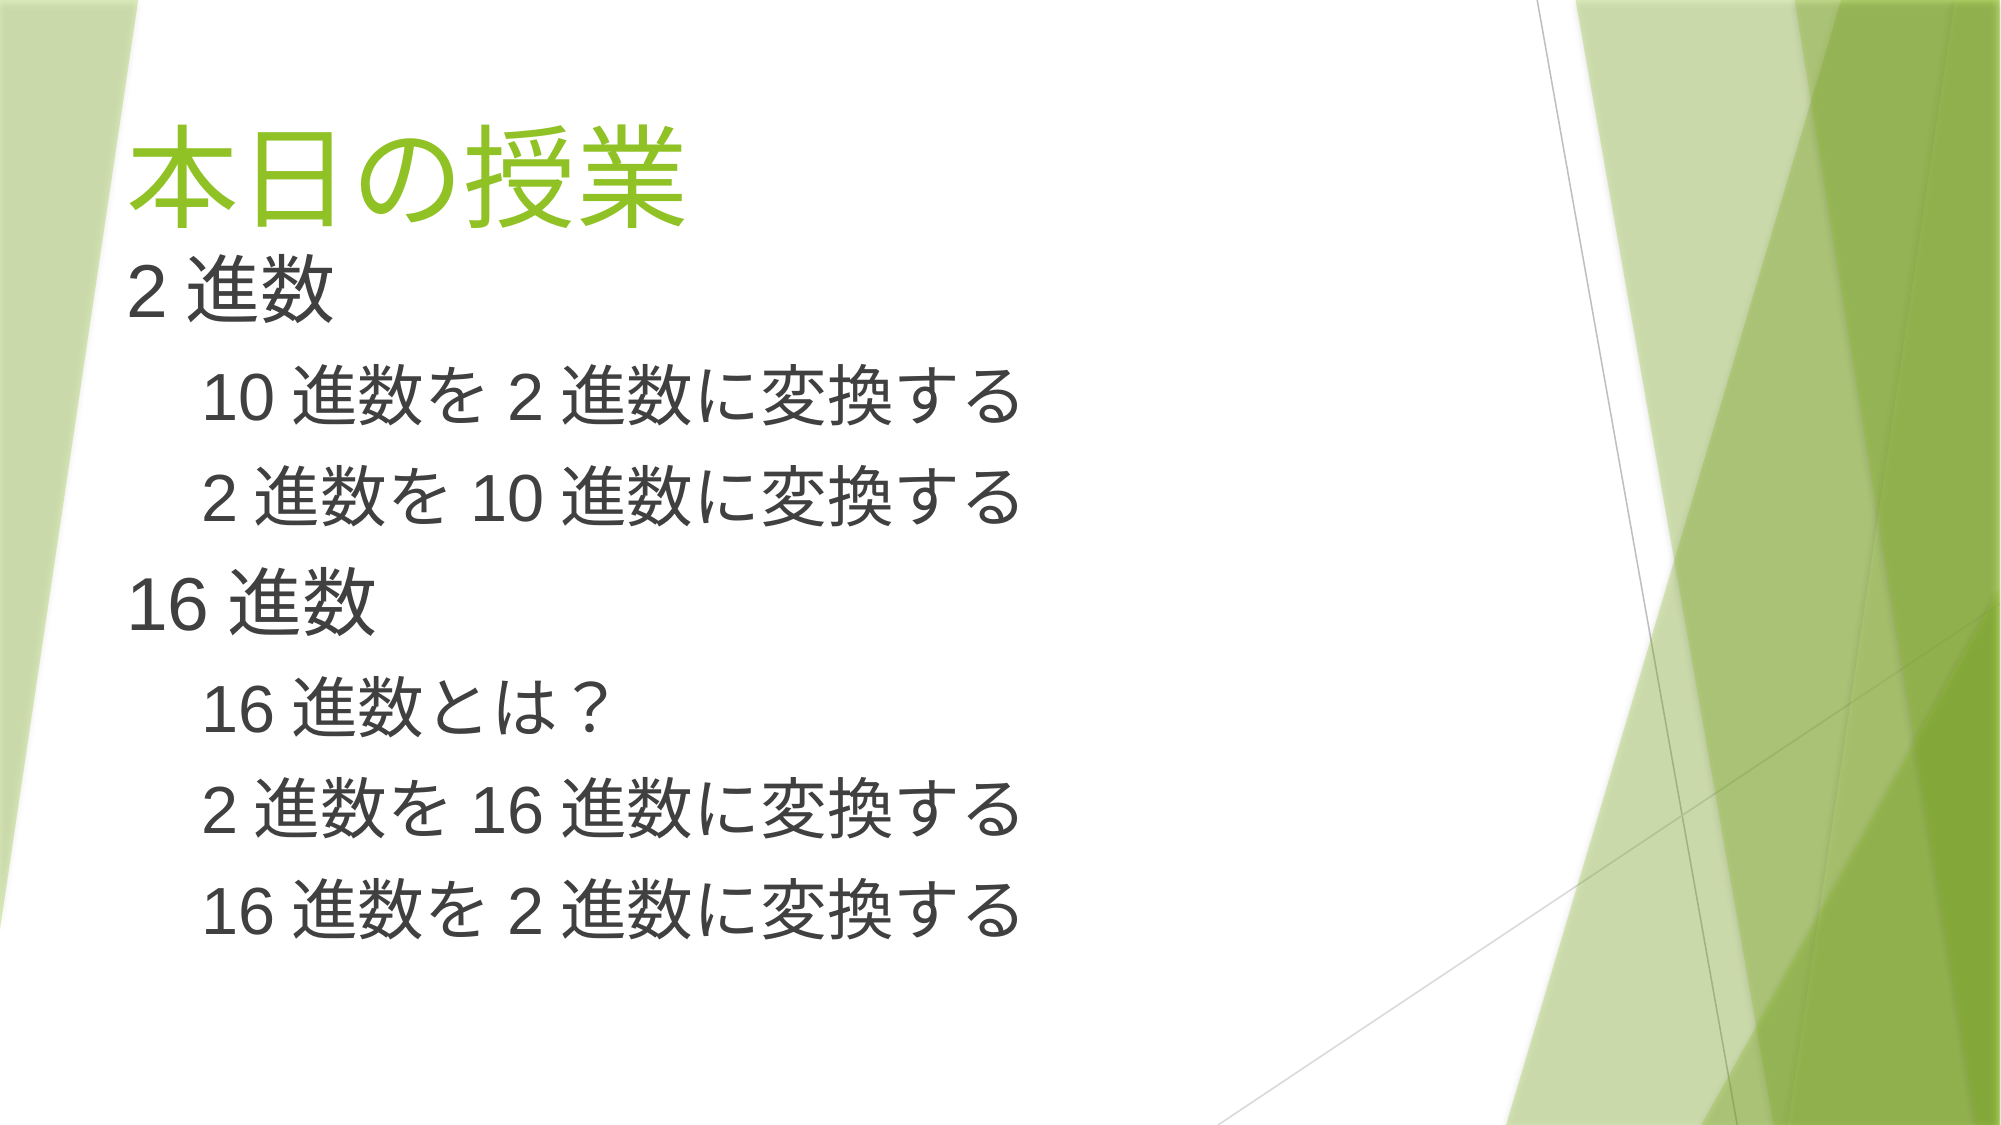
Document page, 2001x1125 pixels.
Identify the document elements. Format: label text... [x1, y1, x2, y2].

list 2進数 10進数を2進数に変換する 2進数を10進数に変換する 16進数 16進数とは？ 2進数を16進数に変換する 16進数を2進数に変換する [111, 235, 1883, 1082]
title 本日の授業 [111, 99, 1883, 209]
